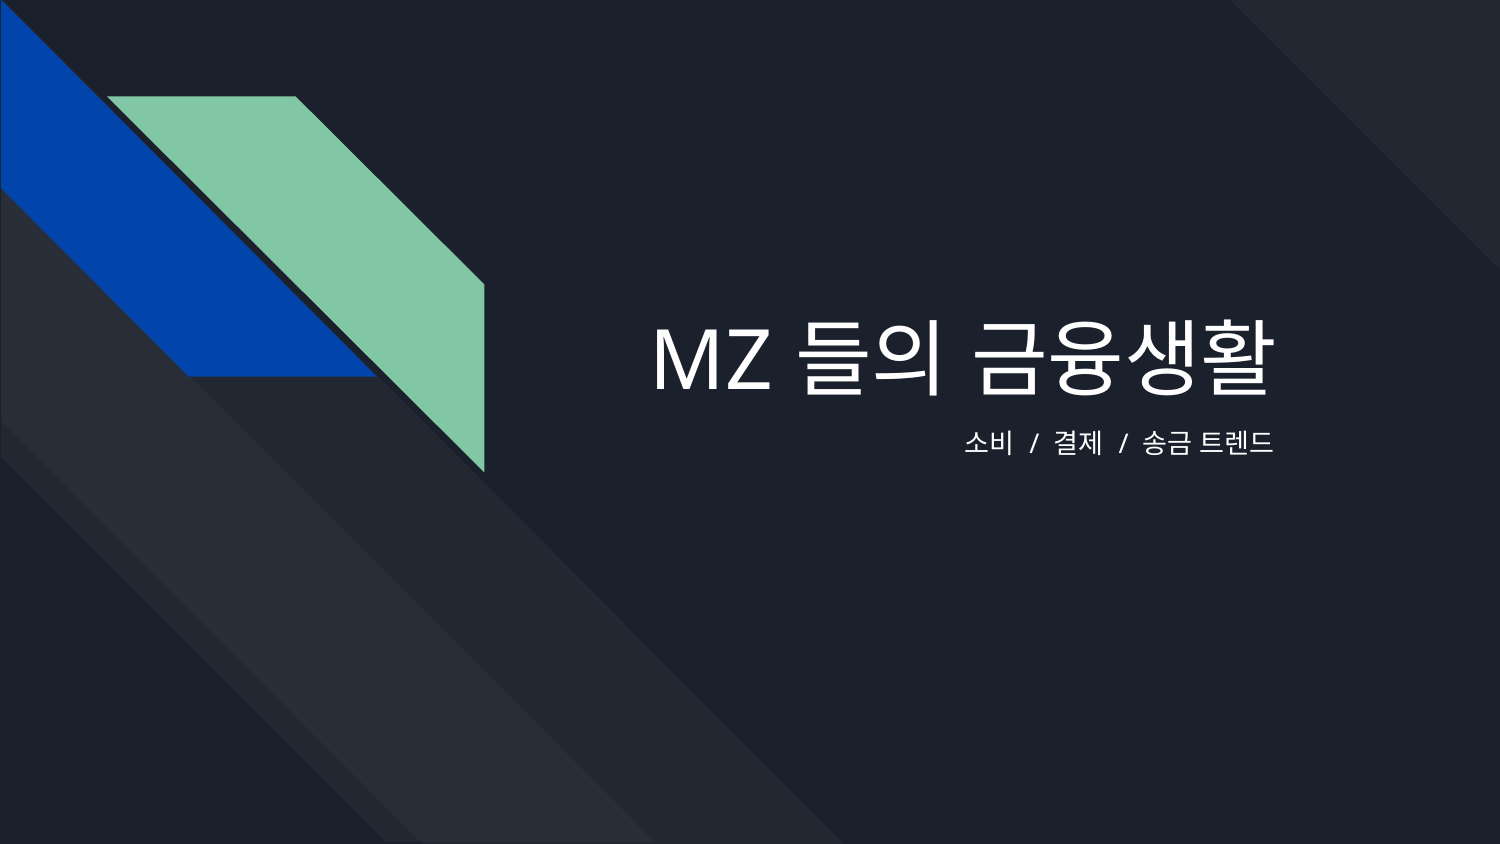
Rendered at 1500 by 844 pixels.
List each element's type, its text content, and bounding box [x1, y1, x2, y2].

subtitle 소비 / 결제 / 송금 트렌드 [409, 407, 1290, 494]
title MZ들의 금융생활 [634, 277, 1350, 516]
